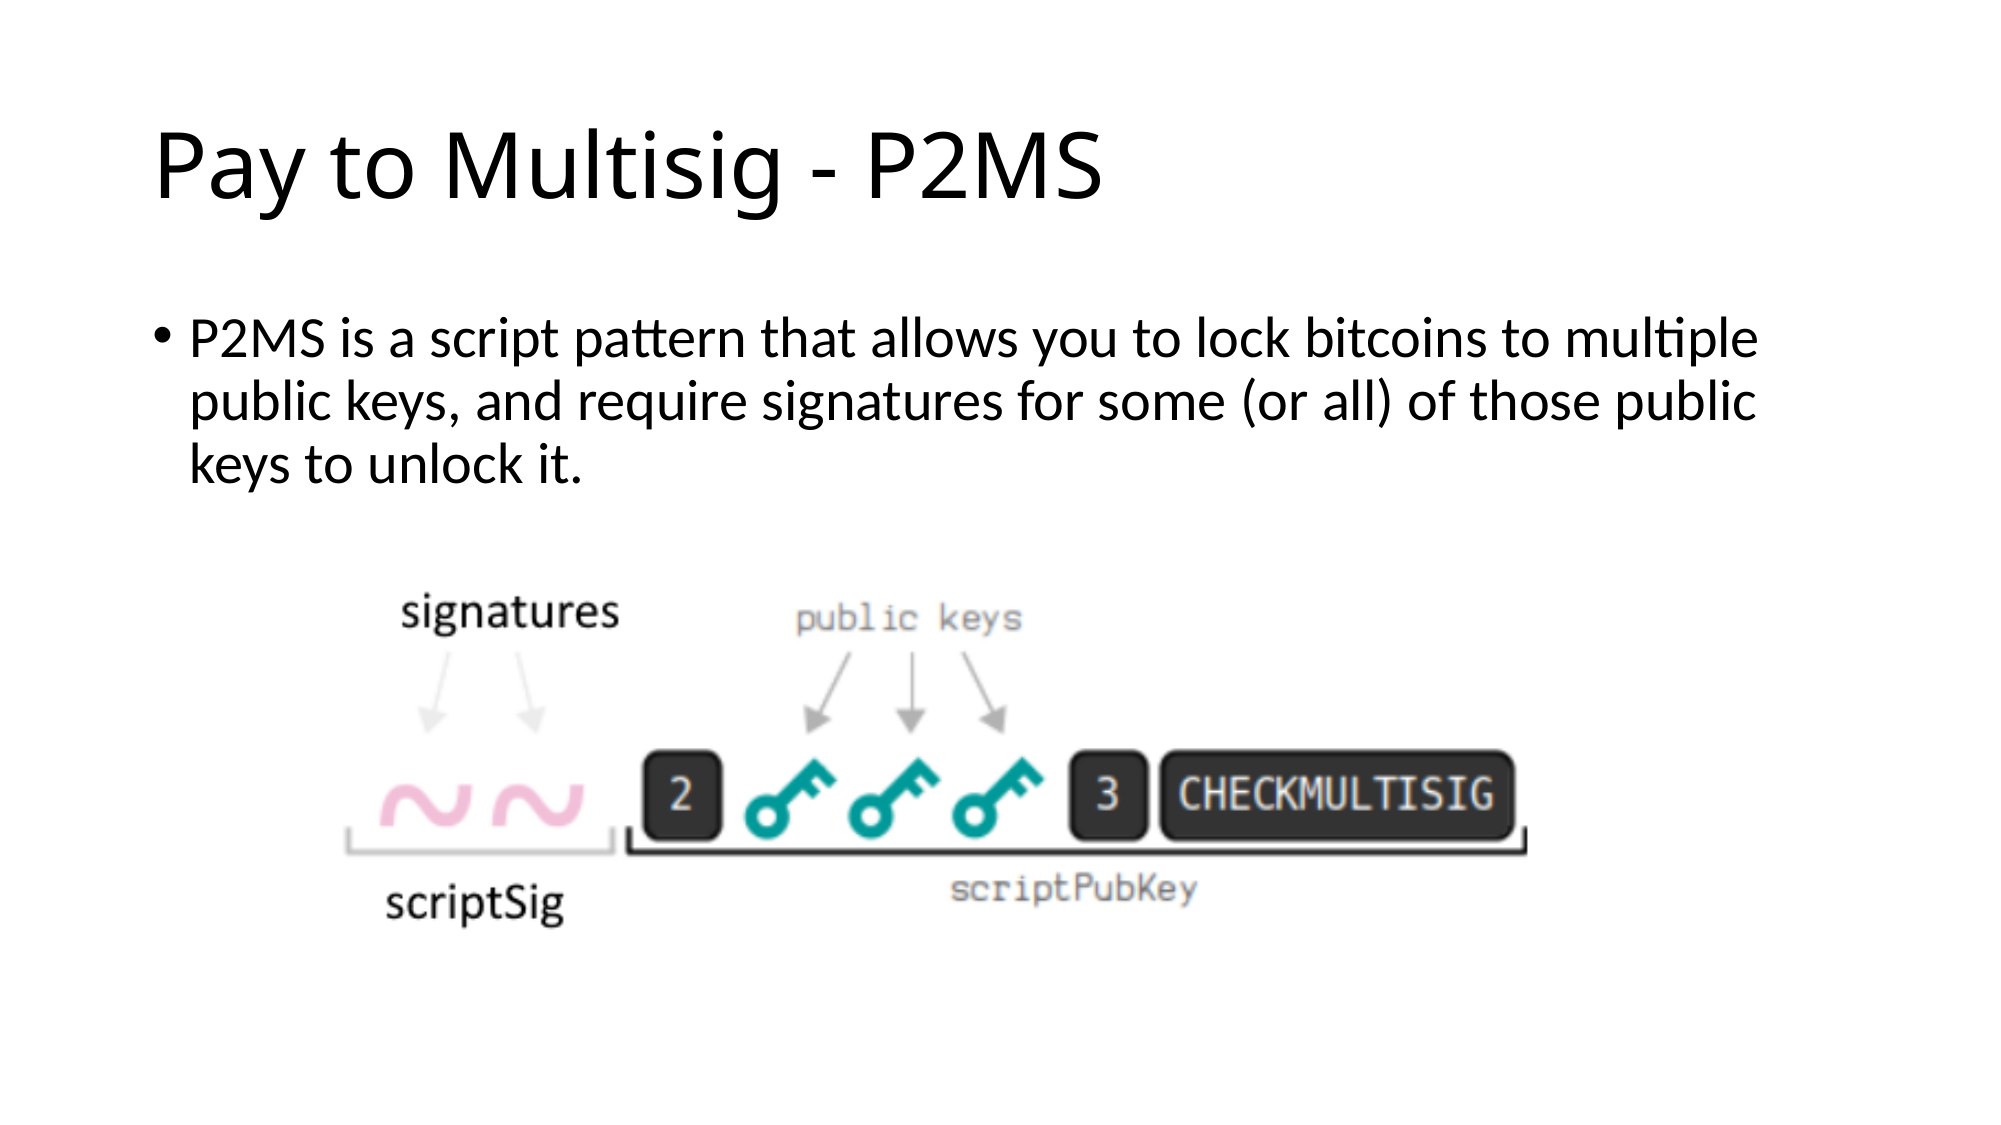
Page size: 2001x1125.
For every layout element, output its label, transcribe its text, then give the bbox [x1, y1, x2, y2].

title Pay to Multisig - P2MS [137, 59, 1863, 278]
picture [315, 575, 1585, 941]
list P2MS is a script pattern that allows you to lock bitcoins to multiple public keys, and require signatures for some (or all) of those public keys to unlock it. [137, 299, 1863, 1014]
